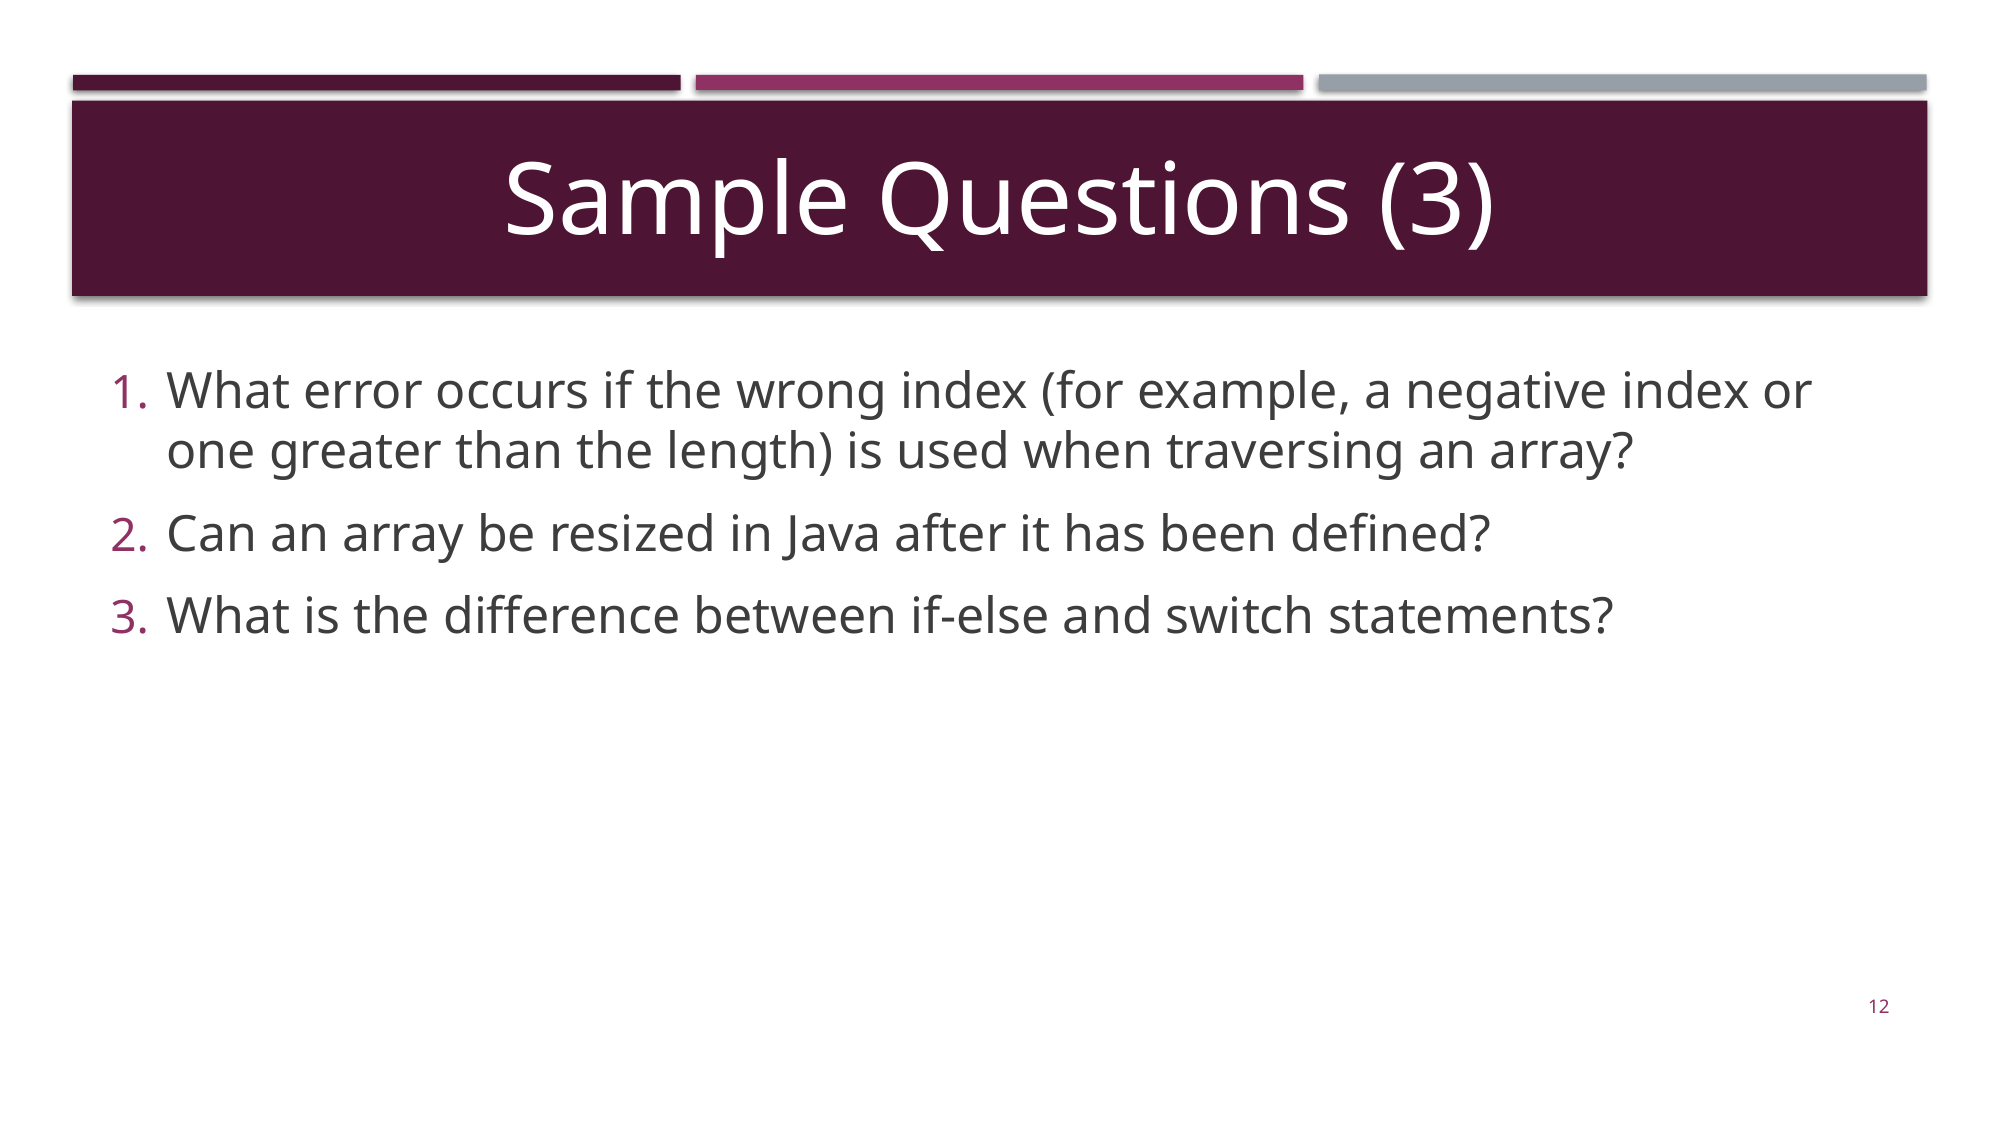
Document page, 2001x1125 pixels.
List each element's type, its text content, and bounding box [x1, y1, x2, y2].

slide_number 12 [1732, 977, 1905, 1037]
list What error occurs if the wrong index (for example, a negative index or one greater than the length) is used when traversing an array? Can an array be resized in Java after it has been defined? What is the difference between if-else and switch statements? [95, 324, 1905, 678]
text_box Sample Questions (3) [0, 127, 2000, 263]
